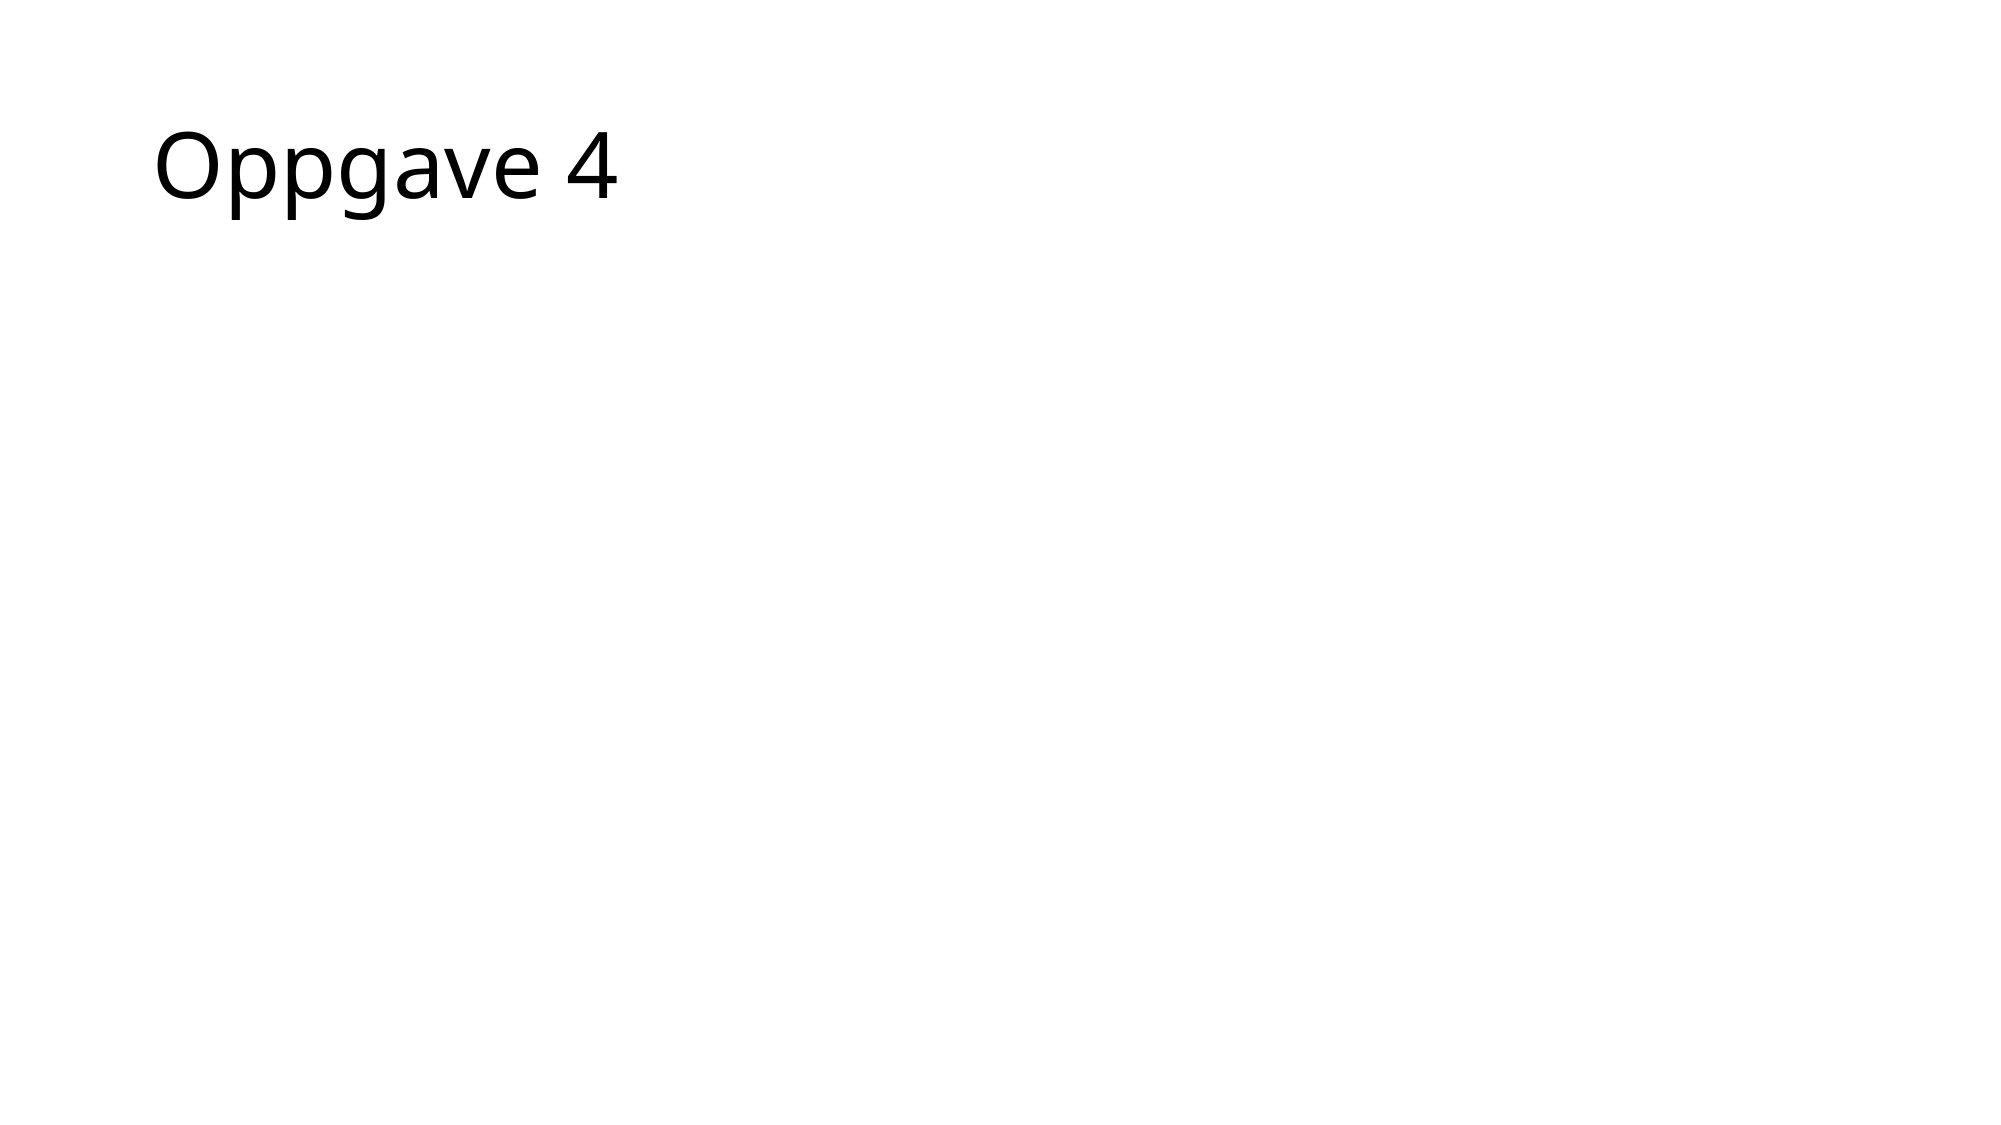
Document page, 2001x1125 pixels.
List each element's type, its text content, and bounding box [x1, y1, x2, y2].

title Oppgave 4 [137, 59, 1863, 278]
